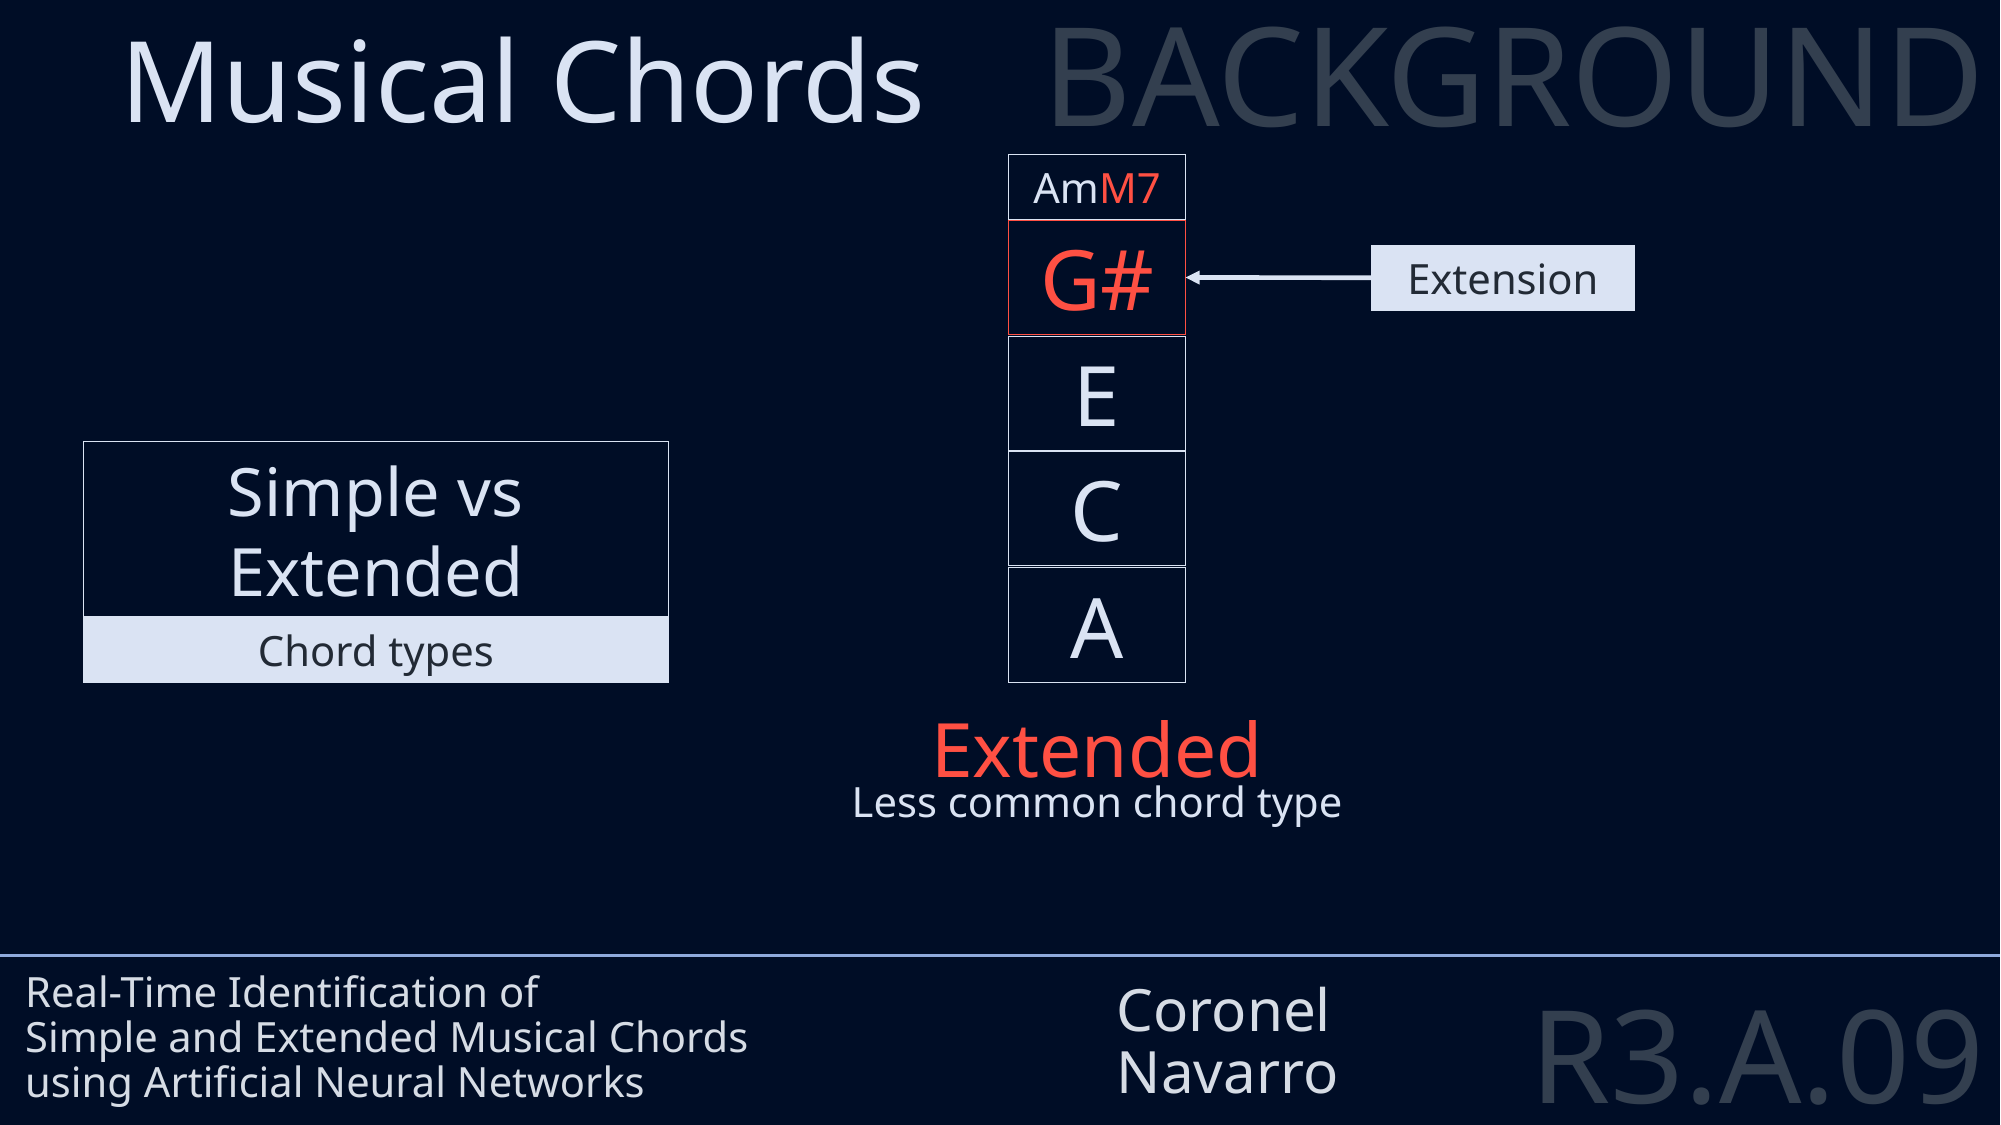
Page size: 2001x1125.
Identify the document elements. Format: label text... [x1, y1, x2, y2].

subtitle R3.A.09 [1269, 984, 2000, 1125]
text_box Coronel Navarro [1102, 664, 1867, 955]
text_box G# [1008, 220, 1186, 335]
text_box C [1008, 451, 1186, 566]
text_box Extended [775, 695, 1419, 768]
text_box E [1008, 336, 1186, 451]
text_box Simple vs Extended [83, 441, 669, 617]
text_box Extension [1371, 245, 1635, 311]
text_box Real-Time Identification of Simple and Extended Musical Chords using Artificial Neural Networks [10, 664, 1102, 955]
text_box Coronel Navarro [1102, 956, 1867, 1115]
text_box Less common chord type [775, 768, 1419, 833]
text_box BACKGROUND [332, 0, 2000, 538]
text_box AmM7 [1008, 154, 1186, 219]
text_box Real-Time Identification of Simple and Extended Musical Chords using Artificial Neural Networks [10, 956, 1102, 1115]
text_box Musical Chords [105, 2, 1000, 153]
text_box Chord types [83, 617, 669, 683]
text_box A [1008, 567, 1186, 683]
